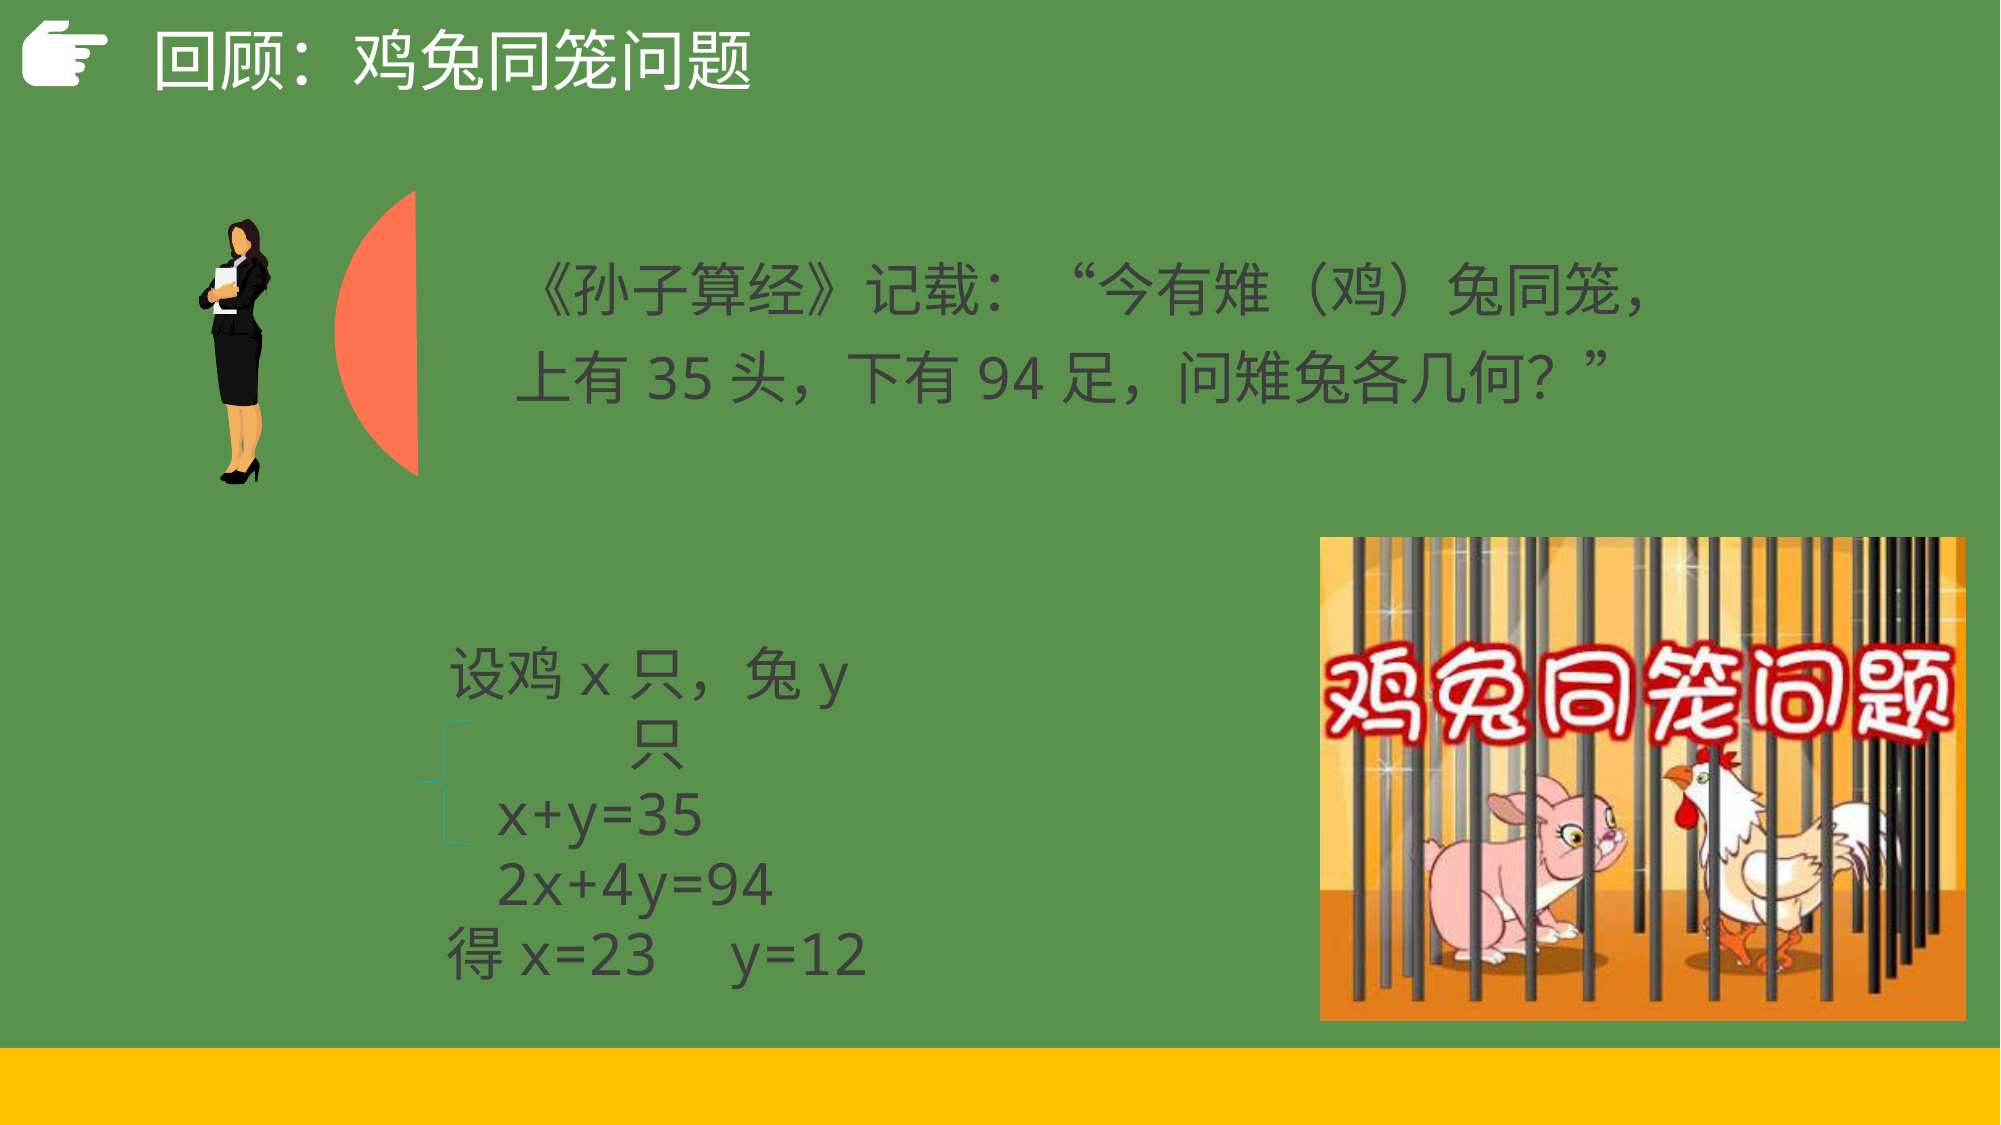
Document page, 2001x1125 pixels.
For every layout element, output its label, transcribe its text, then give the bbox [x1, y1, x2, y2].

text_box 回顾：鸡兔同笼问题 [137, 12, 1863, 115]
picture [1320, 537, 1966, 1021]
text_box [196, 167, 666, 498]
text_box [411, 629, 904, 928]
text_box 《孙子算经》记载：“今有雉（鸡）兔同笼，上有35头，下有94足，问雉兔各几何？” [666, 228, 1686, 419]
